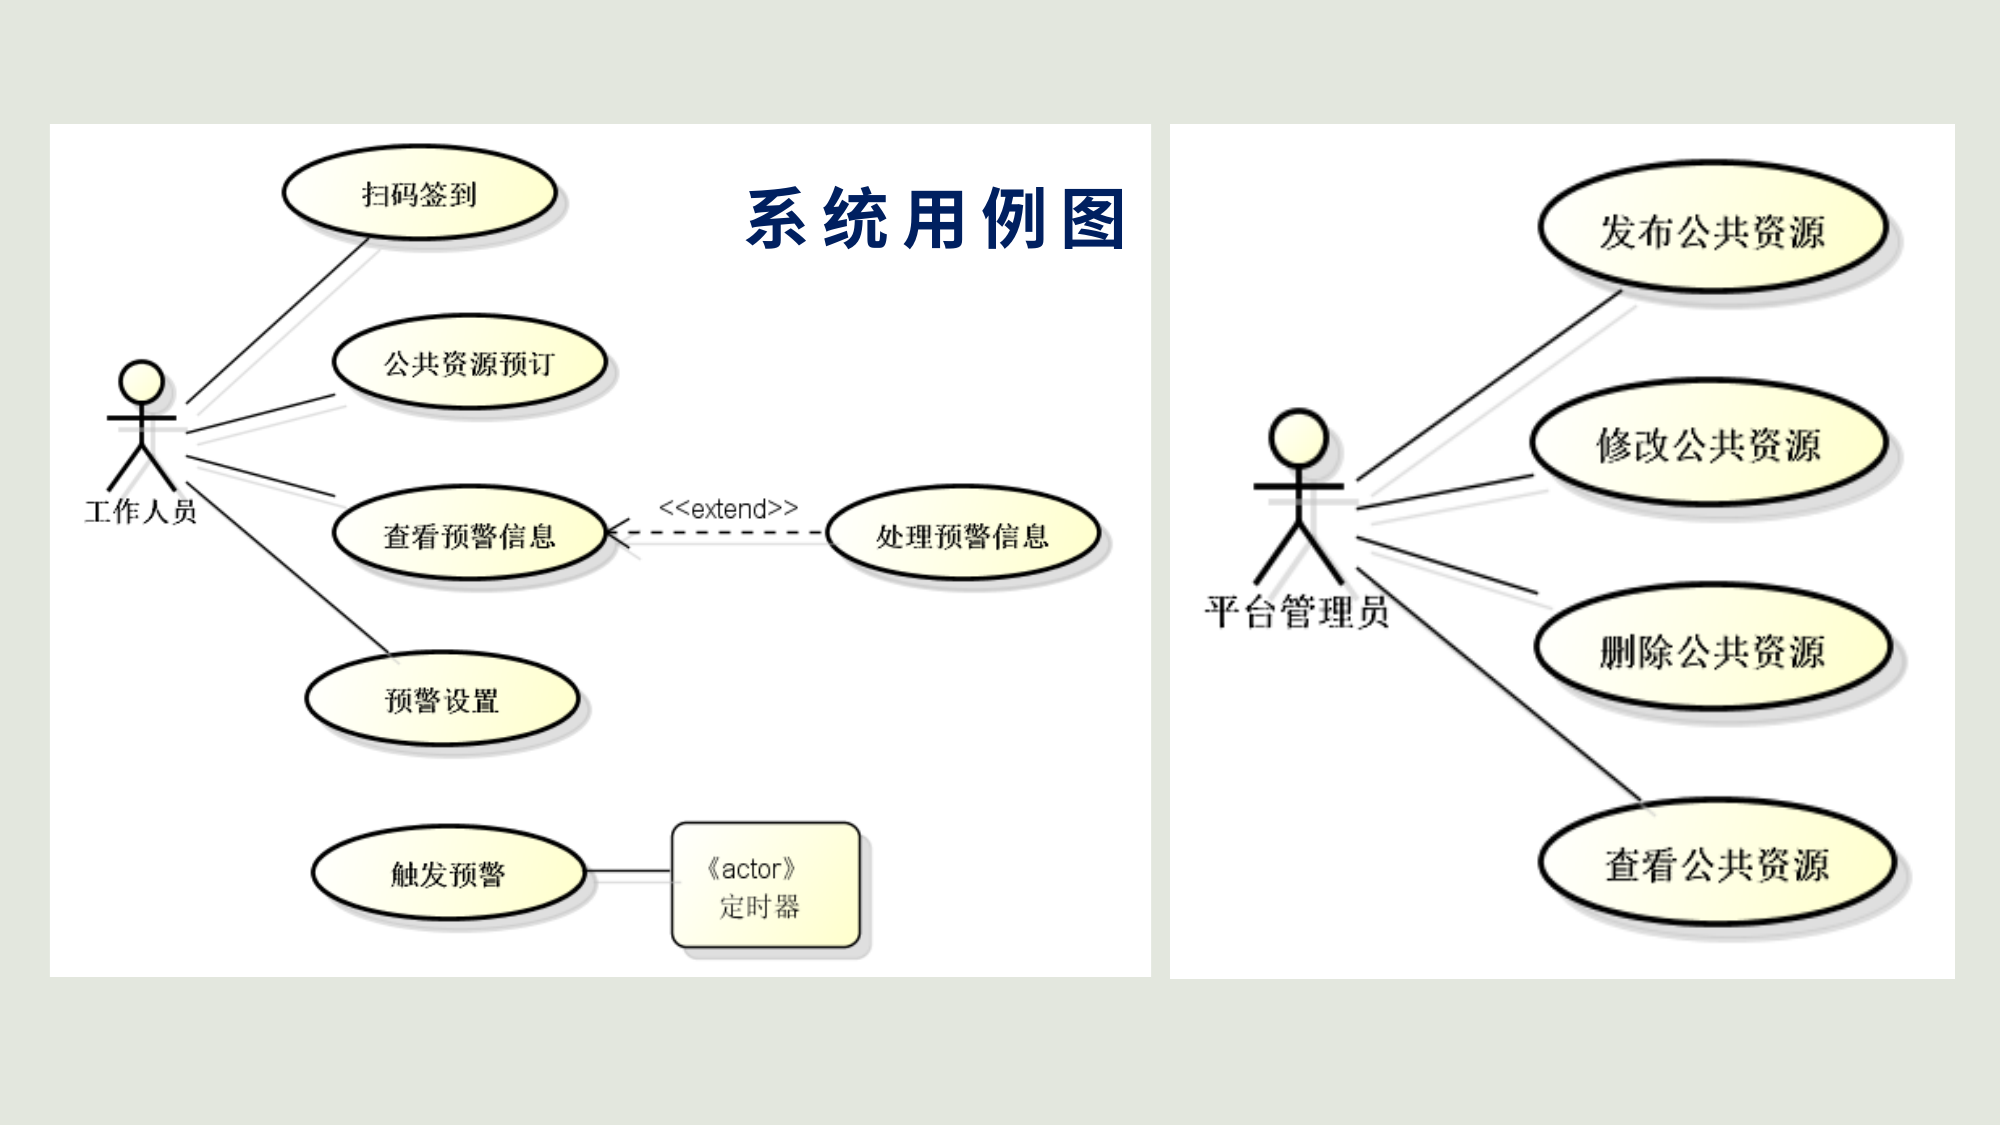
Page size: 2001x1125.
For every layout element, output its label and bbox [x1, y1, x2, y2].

text_box [49, 124, 1152, 977]
picture [1170, 124, 1955, 979]
